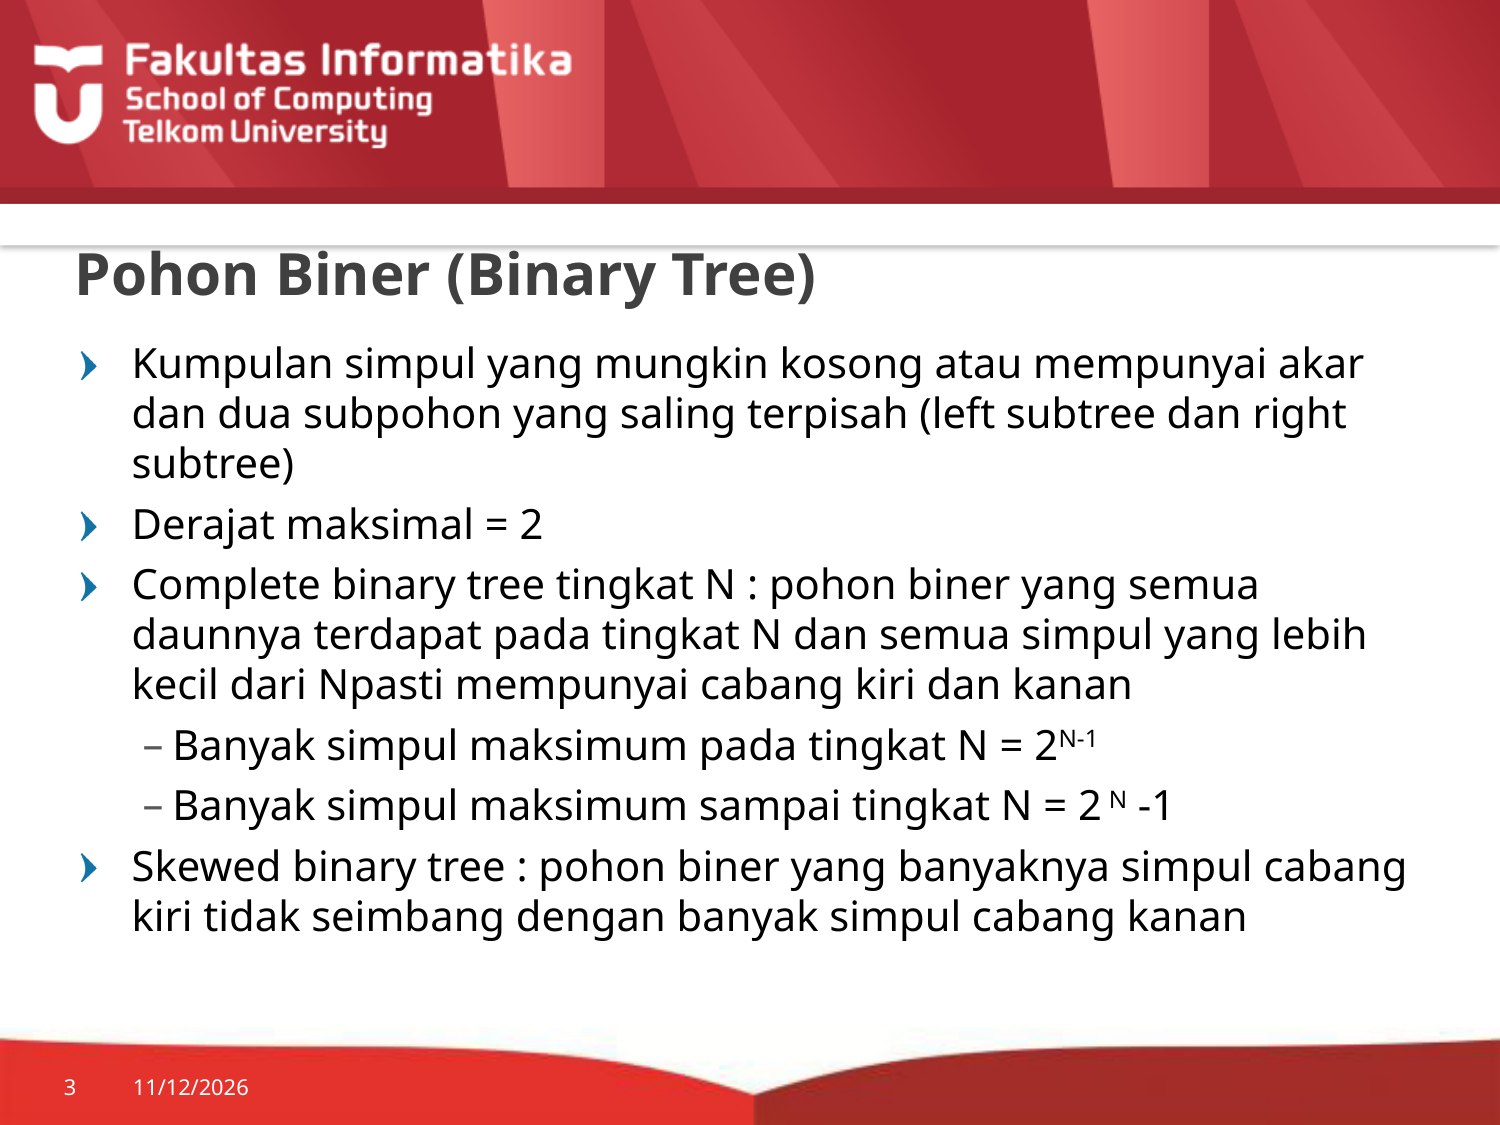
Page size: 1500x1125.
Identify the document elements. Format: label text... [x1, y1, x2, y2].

slide_number 3 [63, 1058, 123, 1119]
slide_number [132, 1058, 403, 1119]
picture [0, 1024, 1500, 1125]
picture [75, 563, 100, 603]
picture [75, 342, 100, 382]
list Kumpulan simpul yang mungkin kosong atau mempunyai akar dan dua subpohon yang saling terpisah (left subtree dan right subtree) Derajat maksimal = 2 Complete binary tree tingkat N : pohon biner yang semua daunnya terdapat pada tingkat N dan semua simpul yang lebih kecil dari Npasti mempunyai cabang kiri dan kanan Banyak simpul maksimum pada tingkat N = 2N-1 Banyak simpul maksimum sampai tingkat N = 2 N -1 Skewed binary tree : pohon biner yang banyaknya simpul cabang kiri tidak seimbang dengan banyak simpul cabang kanan [60, 329, 1426, 990]
picture [75, 844, 100, 884]
title Pohon Biner (Binary Tree) [59, 219, 1426, 325]
picture [75, 502, 100, 543]
picture [0, 0, 1500, 203]
